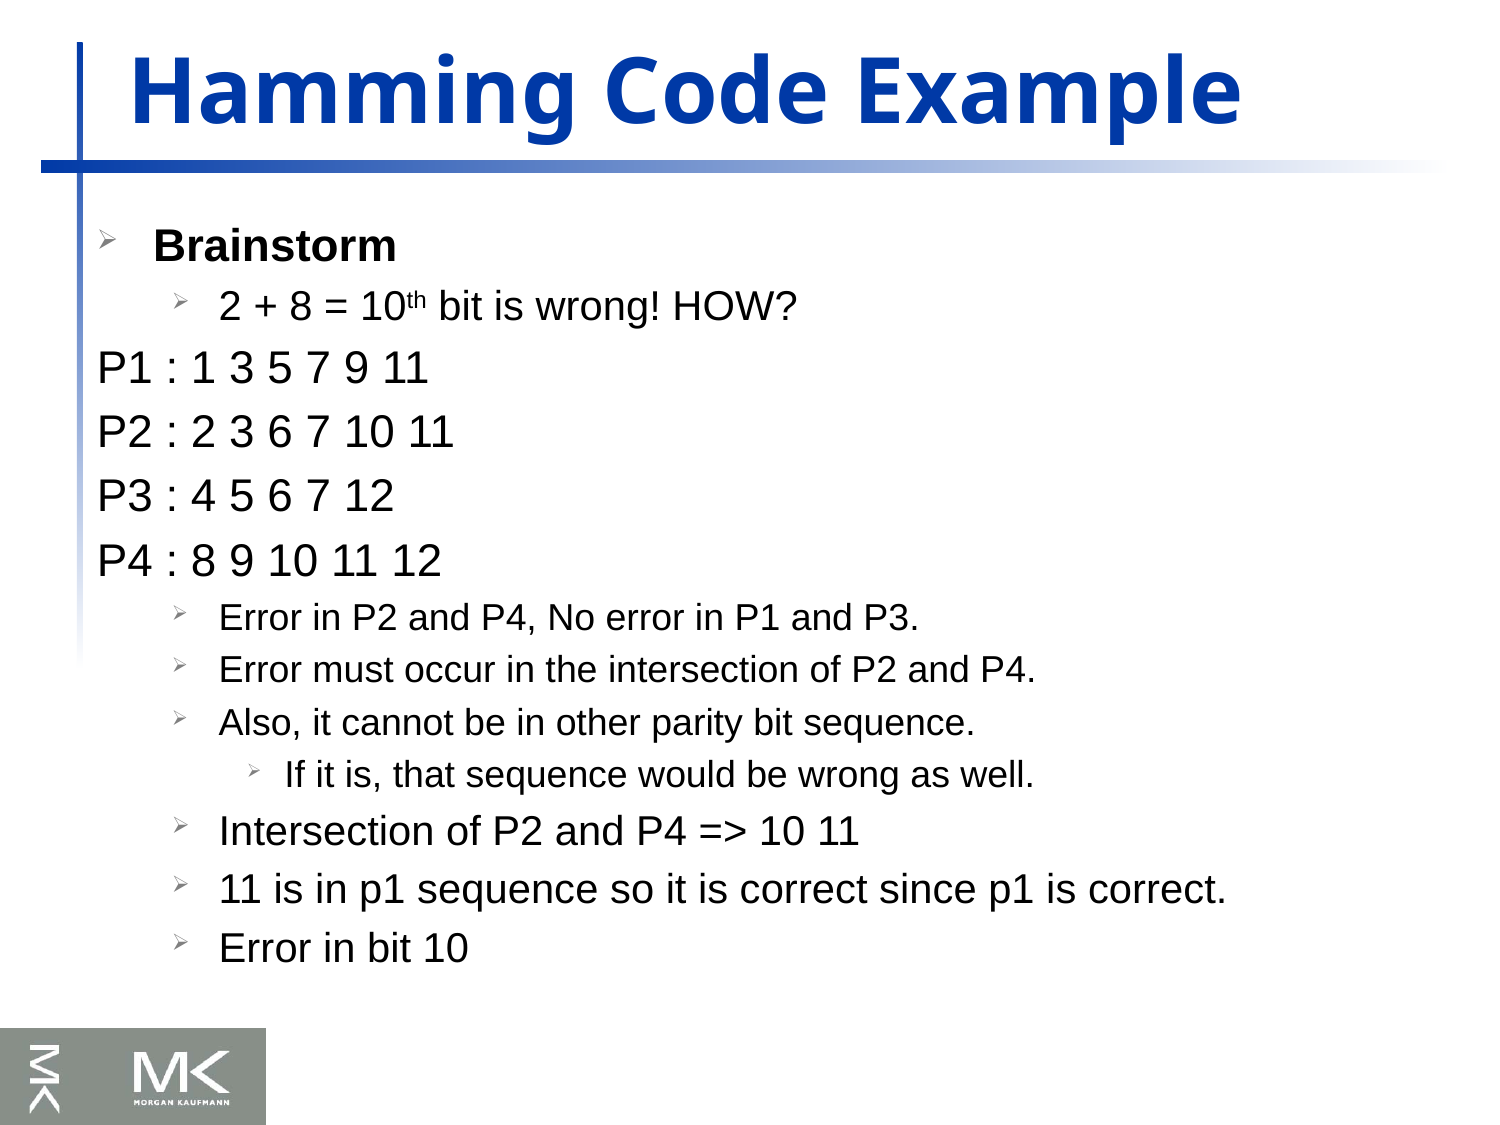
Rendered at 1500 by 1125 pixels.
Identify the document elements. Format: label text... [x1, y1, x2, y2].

picture [0, 1028, 266, 1125]
title Hamming Code Example [112, 23, 1468, 149]
list Brainstorm 2 + 8 = 10th bit is wrong! HOW? P1 : 1 3 5 7 9 11 P2 : 2 3 6 7 10 11 P3 : 4 5 6 7 12 P4 : 8 9 10 11 12 Error in P2 and P4, No error in P1 and P3. Error must occur in the intersection of P2 and P4. Also, it cannot be in other parity bit sequence. If it is, that sequence would be wrong as well. Intersection of P2 and P4 => 10 11 11 is in p1 sequence so it is correct since p1 is correct. Error in bit 10 [81, 208, 1419, 1009]
